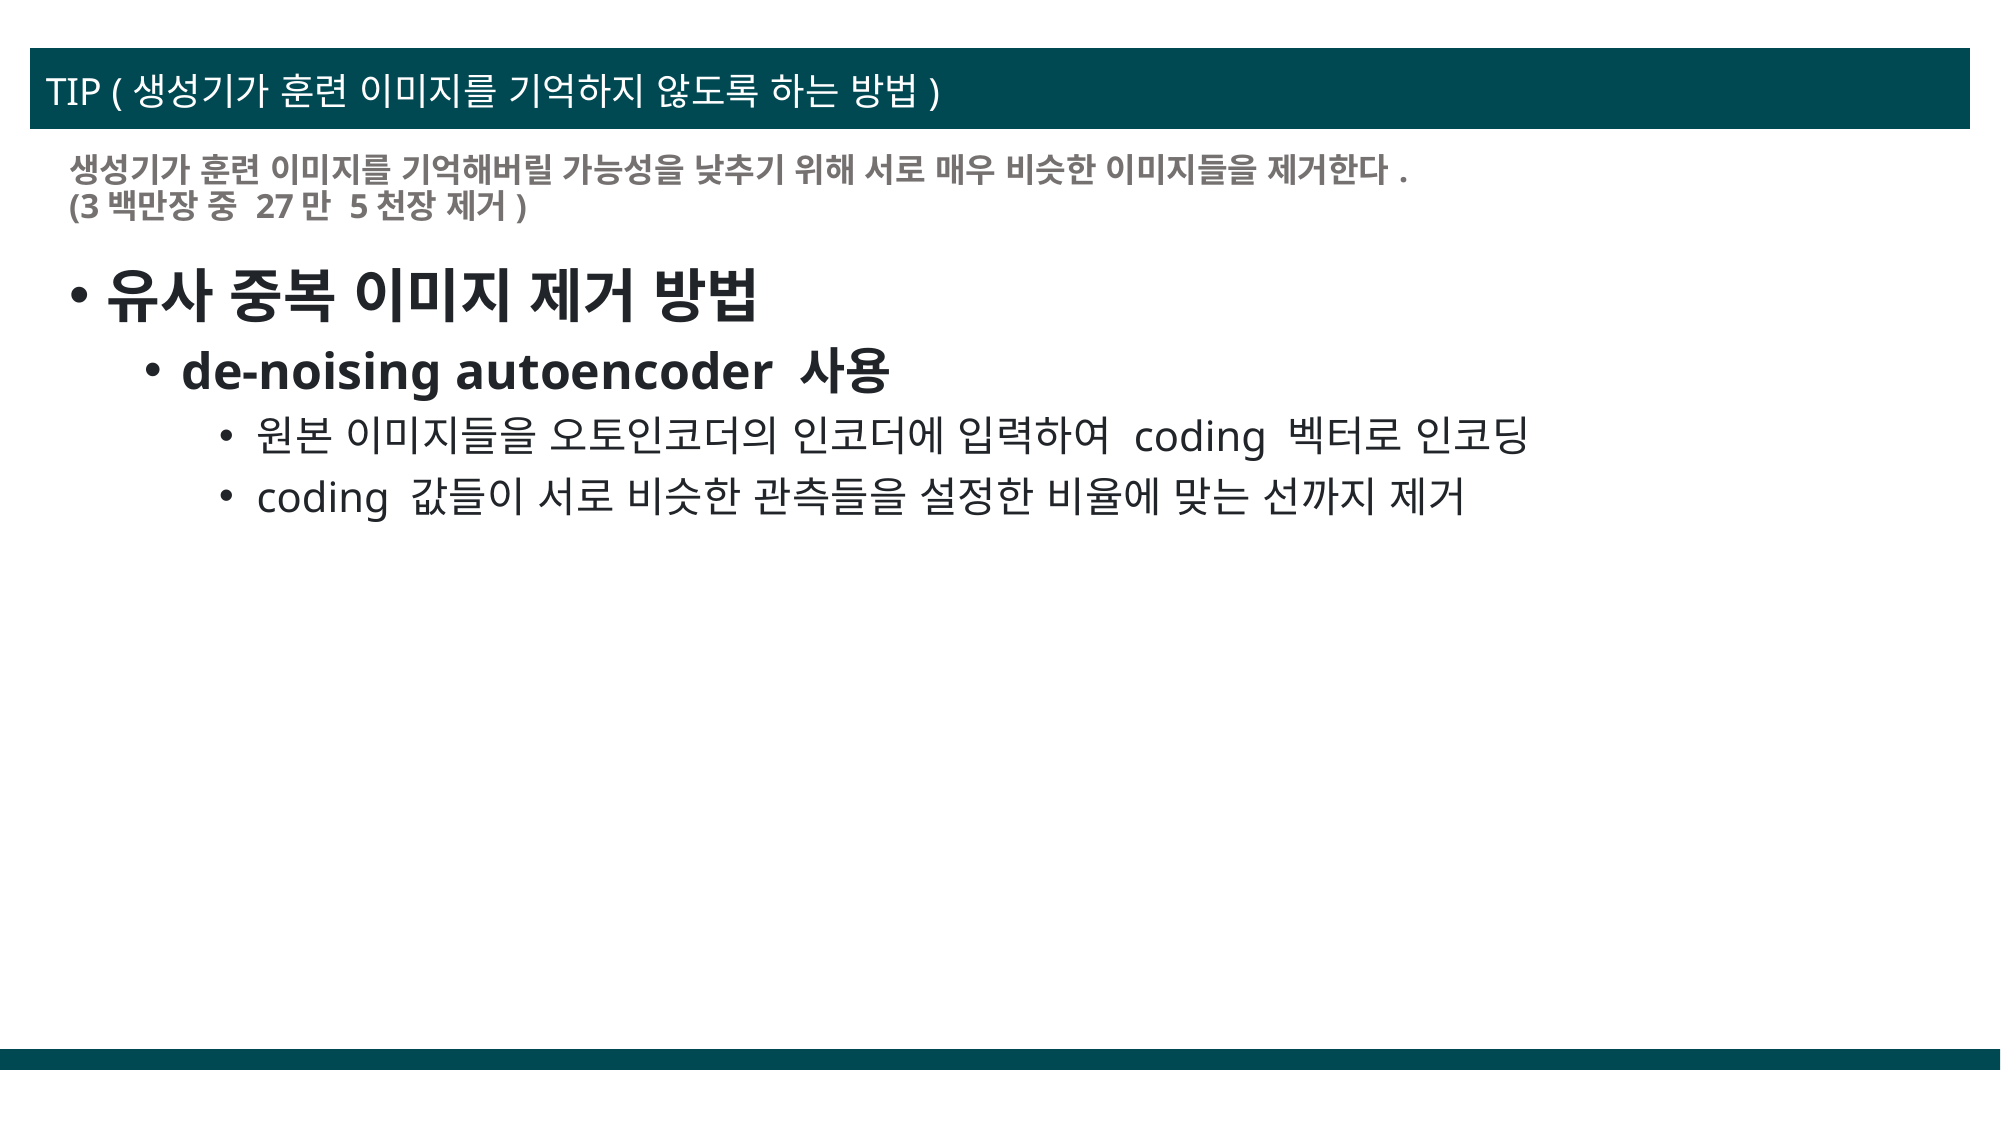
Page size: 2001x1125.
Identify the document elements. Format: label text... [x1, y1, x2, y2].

list TIP (생성기가 훈련 이미지를 기억하지 않도록 하는 방법) [30, 65, 1763, 156]
list 유사 중복 이미지 제거 방법 de-noising autoencoder 사용 원본 이미지들을 오토인코더의 인코더에 입력하여 coding 벡터로 인코딩 coding 값들이 서로 비슷한 관측들을 설정한 비율에 맞는 선까지 제거 [54, 251, 1905, 988]
title 생성기가 훈련 이미지를 기억해버릴 가능성을 낮추기 위해 서로 매우 비슷한 이미지들을 제거한다. (3백만장 중 27만 5천장 제거) [54, 143, 1905, 237]
